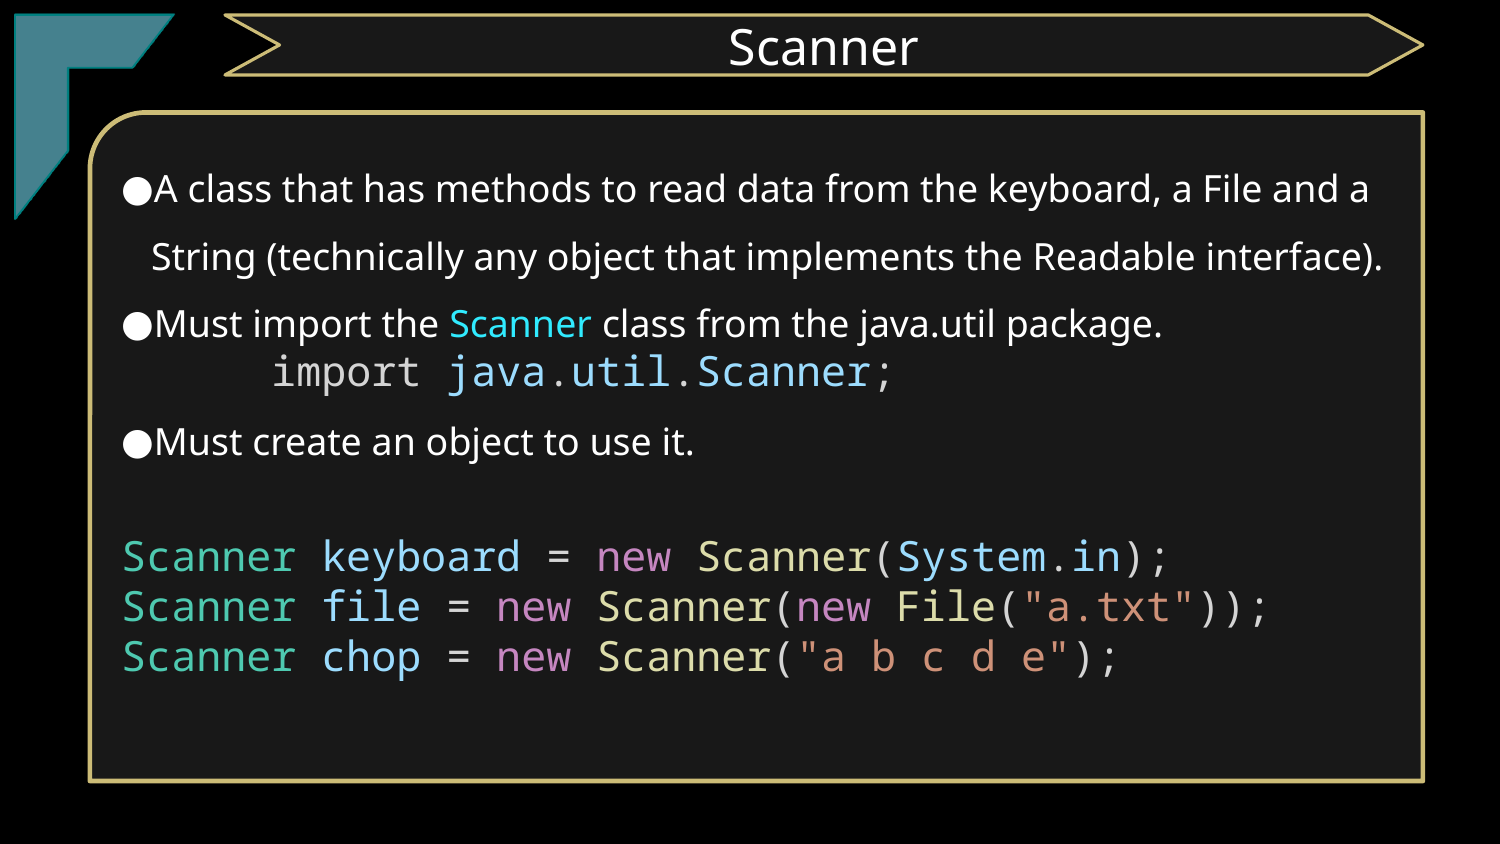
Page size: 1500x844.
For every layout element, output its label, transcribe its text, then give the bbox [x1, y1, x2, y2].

picture [0, 0, 1500, 844]
text_box Scanner [224, 14, 1423, 75]
text_box TClark [15, 15, 174, 219]
text_box A class that has methods to read data from the keyboard, a File and a String (technically any object that implements the Readable interface). Must import the Scanner class from the java.util package. import java.util.Scanner; Must create an object to use it. Scanner keyboard = new Scanner(System.in); Scanner file = new Scanner(new File("a.txt")); Scanner chop = new Scanner("a b c d e"); [89, 112, 1423, 782]
